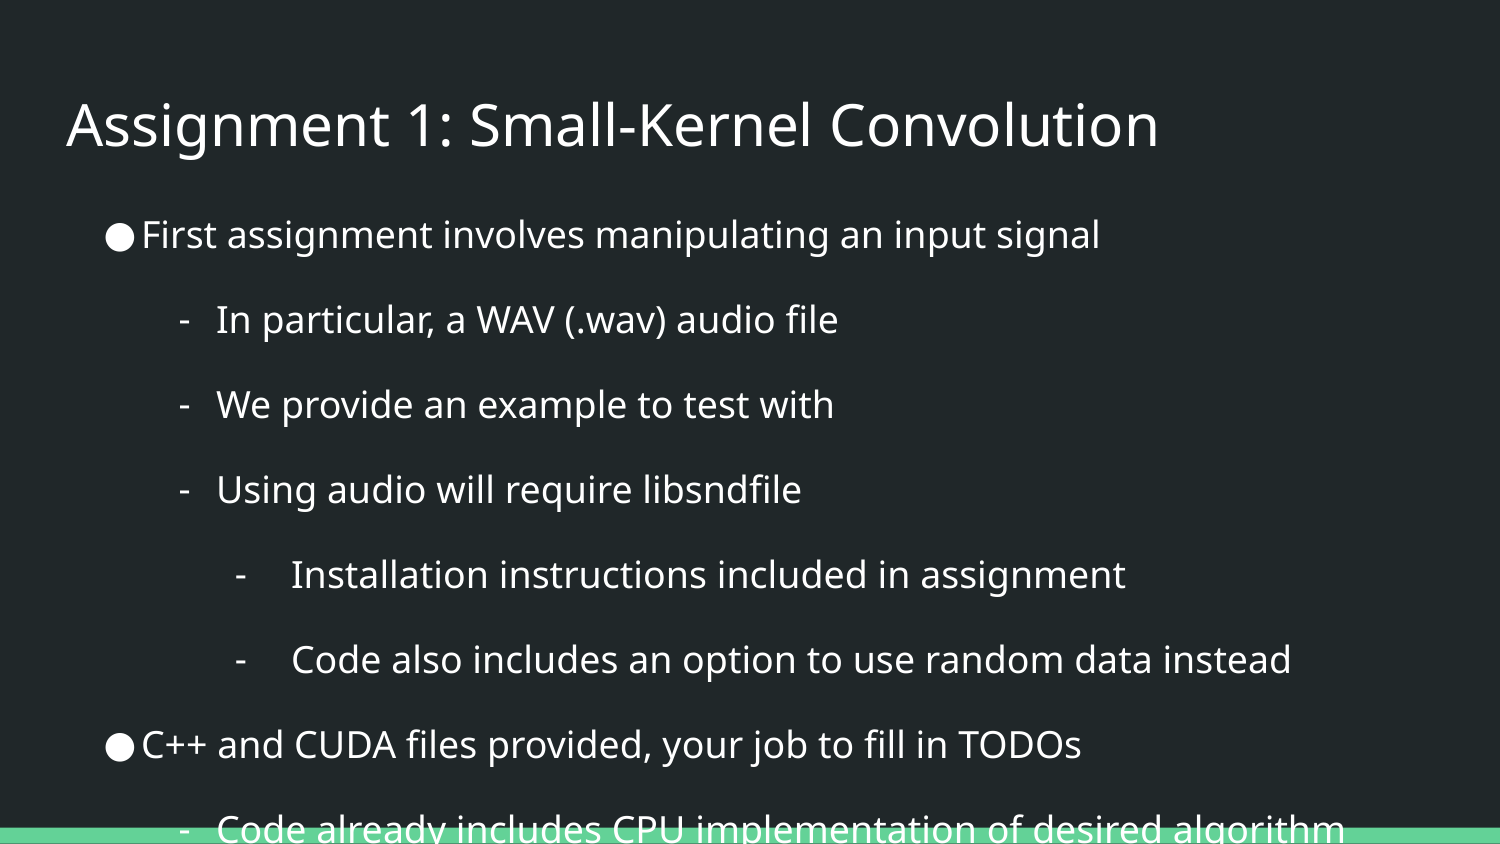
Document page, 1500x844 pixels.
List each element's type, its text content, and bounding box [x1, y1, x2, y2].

list First assignment involves manipulating an input signal In particular, a WAV (.wav) audio file We provide an example to test with Using audio will require libsndfile Installation instructions included in assignment Code also includes an option to use random data instead C++ and CUDA files provided, your job to fill in TODOs Code already includes CPU implementation of desired algorithm Your job is to write the equivalent CUDA kernel to parallelize it You’re also in charge of memory allocation and host-device data transfers Conceptually straightforward, goal is familiarity with integrating CUDA into C++ [51, 189, 1449, 750]
title Assignment 1: Small-Kernel Convolution [51, 72, 1449, 167]
